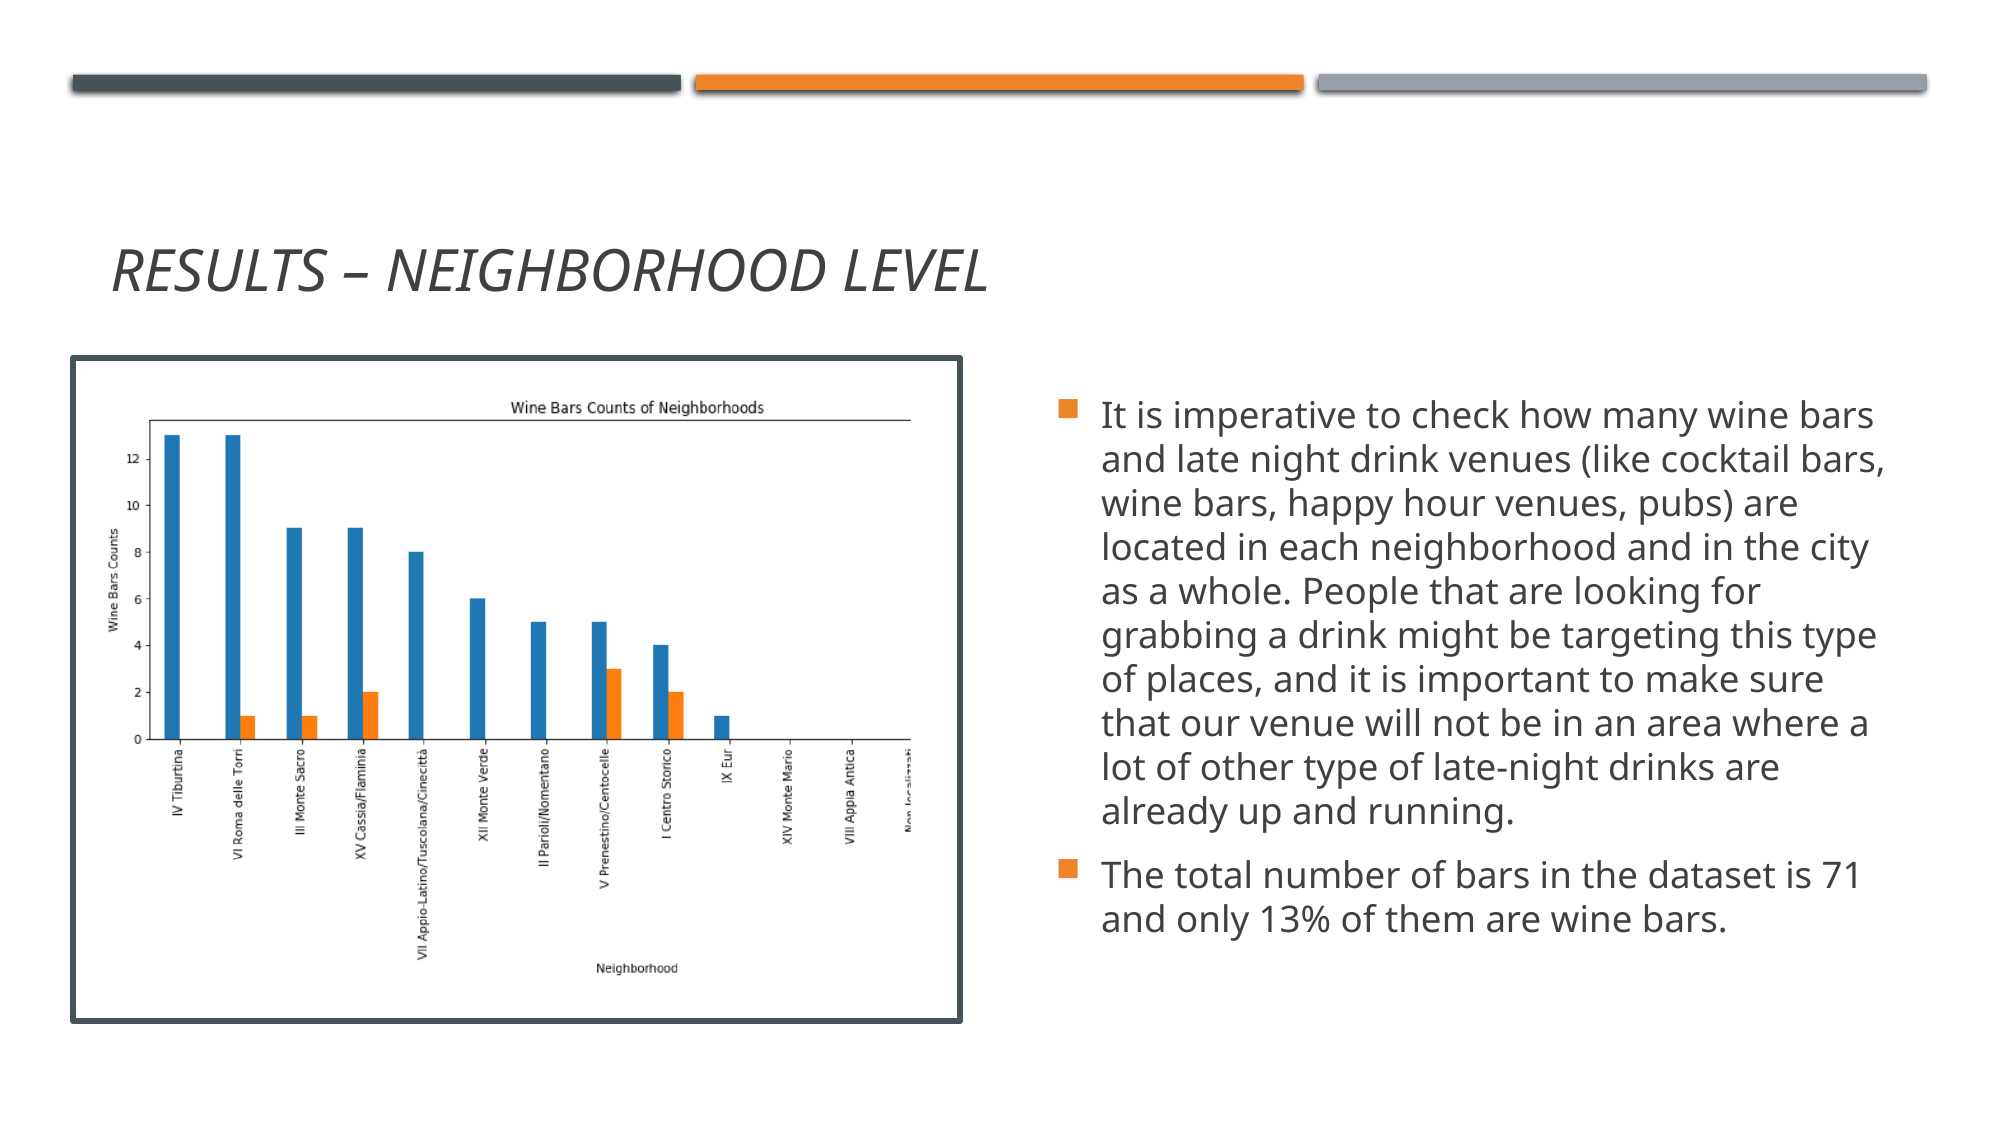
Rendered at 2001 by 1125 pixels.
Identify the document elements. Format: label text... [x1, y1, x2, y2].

text_box [1318, 73, 1928, 92]
picture [99, 384, 912, 981]
title Results – neighborhood level [95, 115, 1905, 311]
text_box [71, 356, 962, 1023]
text_box [72, 74, 682, 92]
text_box It is imperative to check how many wine bars and late night drink venues (like cocktail bars, wine bars, happy hour venues, pubs) are located in each neighborhood and in the city as a whole. People that are looking for grabbing a drink might be targeting this type of places, and it is important to make sure that our venue will not be in an area where a lot of other type of late-night drinks are already up and running. The total number of bars in the dataset is 71 and only 13% of them are wine bars. [1040, 383, 1905, 981]
text_box [695, 74, 1304, 91]
